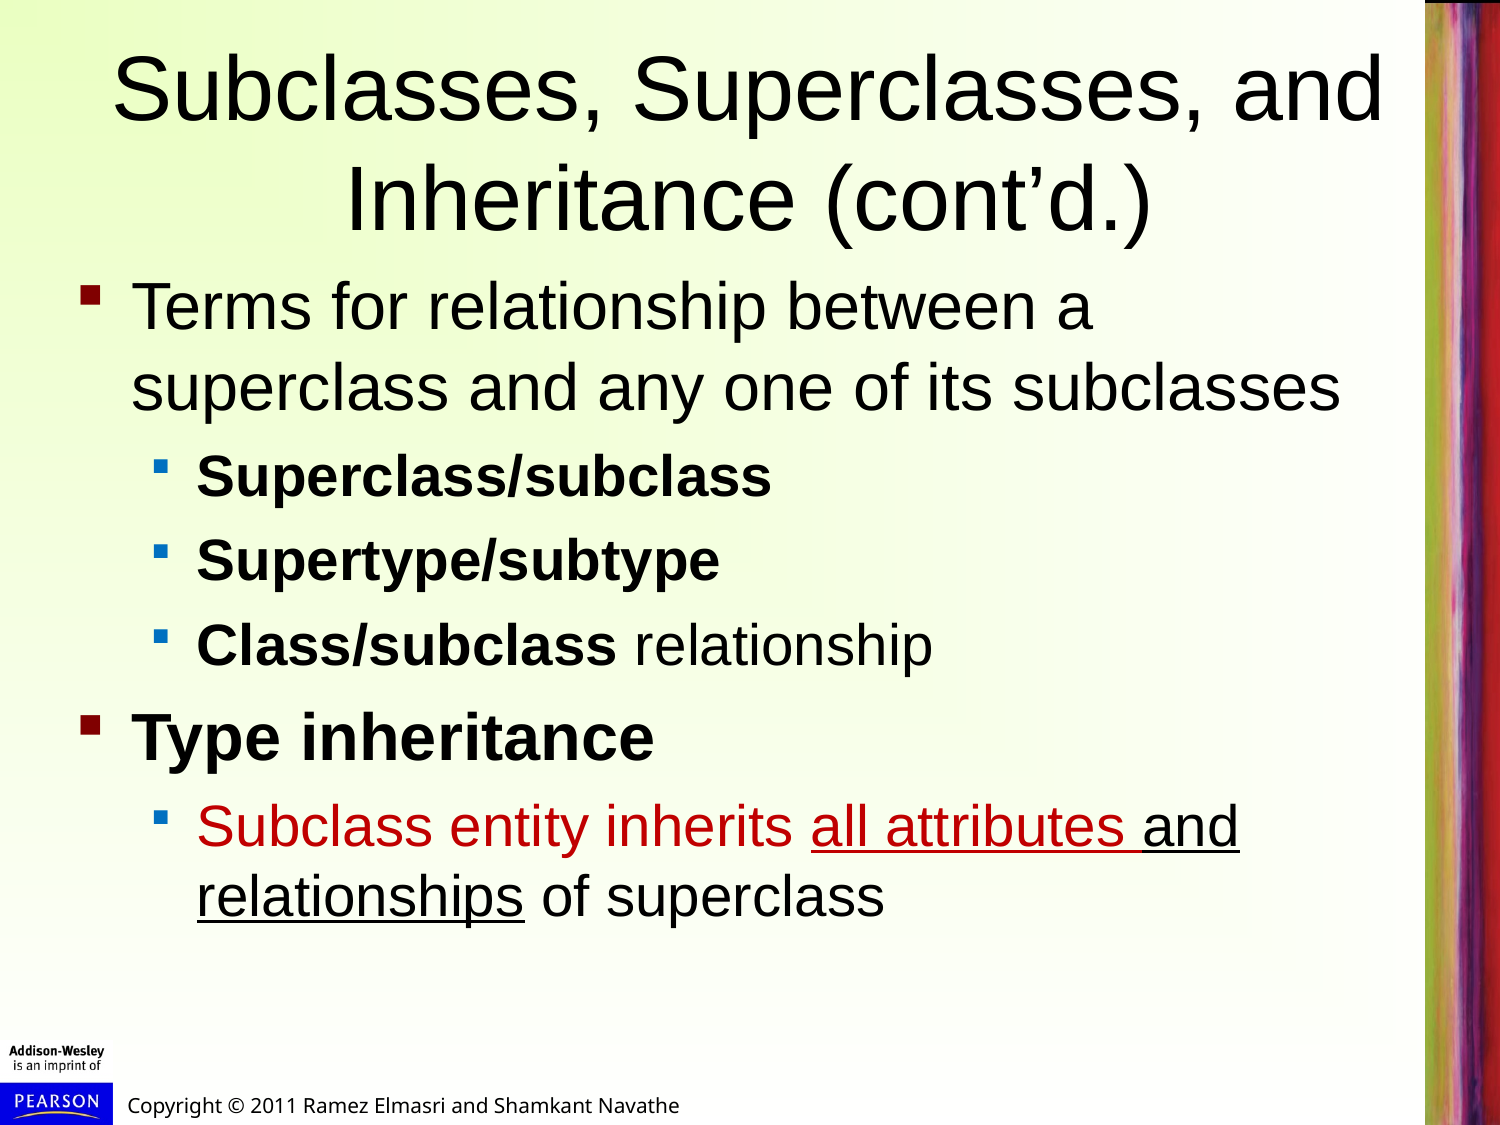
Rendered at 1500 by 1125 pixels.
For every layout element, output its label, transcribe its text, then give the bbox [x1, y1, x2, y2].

title Subclasses, Superclasses, and Inheritance (cont’d.) [74, 44, 1425, 233]
list Terms for relationship between a superclass and any one of its subclasses Superclass/subclass Supertype/subtype Class/subclass relationship Type inheritance Subclass entity inherits all attributes and relationships of superclass [74, 263, 1425, 1006]
picture [0, 0, 1500, 1125]
